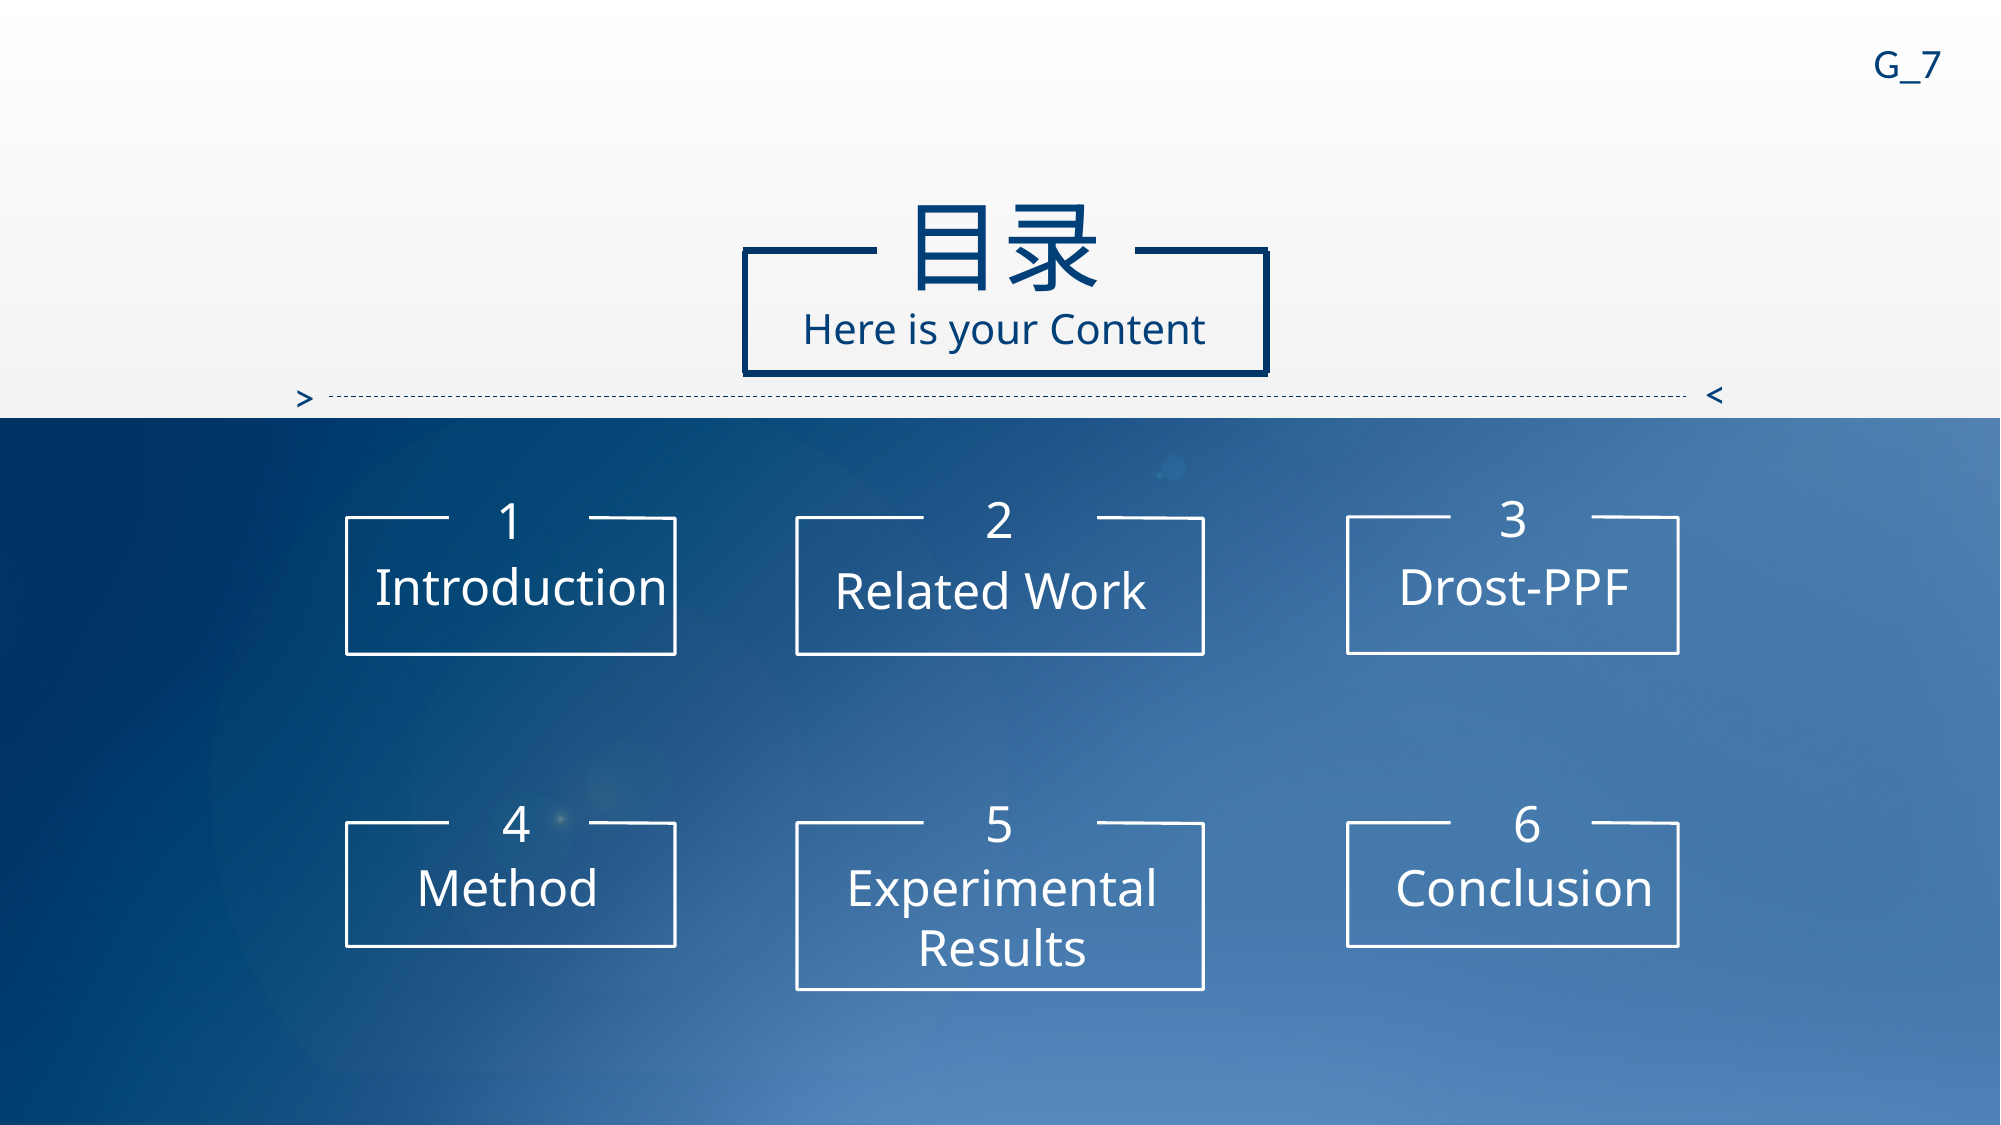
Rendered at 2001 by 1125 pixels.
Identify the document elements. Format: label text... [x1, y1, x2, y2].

text_box Related Work [787, 552, 1194, 627]
text_box Method [354, 848, 661, 924]
text_box G_7 [1815, 29, 2000, 95]
text_box 4 [463, 785, 571, 848]
text_box Conclusion [1371, 848, 1678, 924]
text_box [346, 822, 676, 947]
text_box 目录 [849, 175, 1156, 295]
text_box Drost-PPF [1360, 548, 1668, 624]
text_box 2 [946, 481, 1054, 552]
text_box [346, 517, 676, 655]
text_box [797, 822, 1204, 990]
text_box > [279, 363, 362, 429]
text_box [1347, 516, 1679, 654]
text_box Here is your Content [749, 295, 1262, 361]
text_box Experimental Results [830, 848, 1174, 984]
text_box 6 [1474, 784, 1582, 860]
text_box Introduction [357, 548, 687, 624]
text_box [0, 0, 2000, 418]
text_box [797, 517, 1204, 655]
text_box 1 [457, 481, 565, 548]
text_box > [1657, 367, 1741, 432]
picture [0, 418, 2000, 1125]
text_box 5 [946, 785, 1054, 860]
text_box 3 [1460, 479, 1568, 548]
text_box [1347, 822, 1679, 947]
